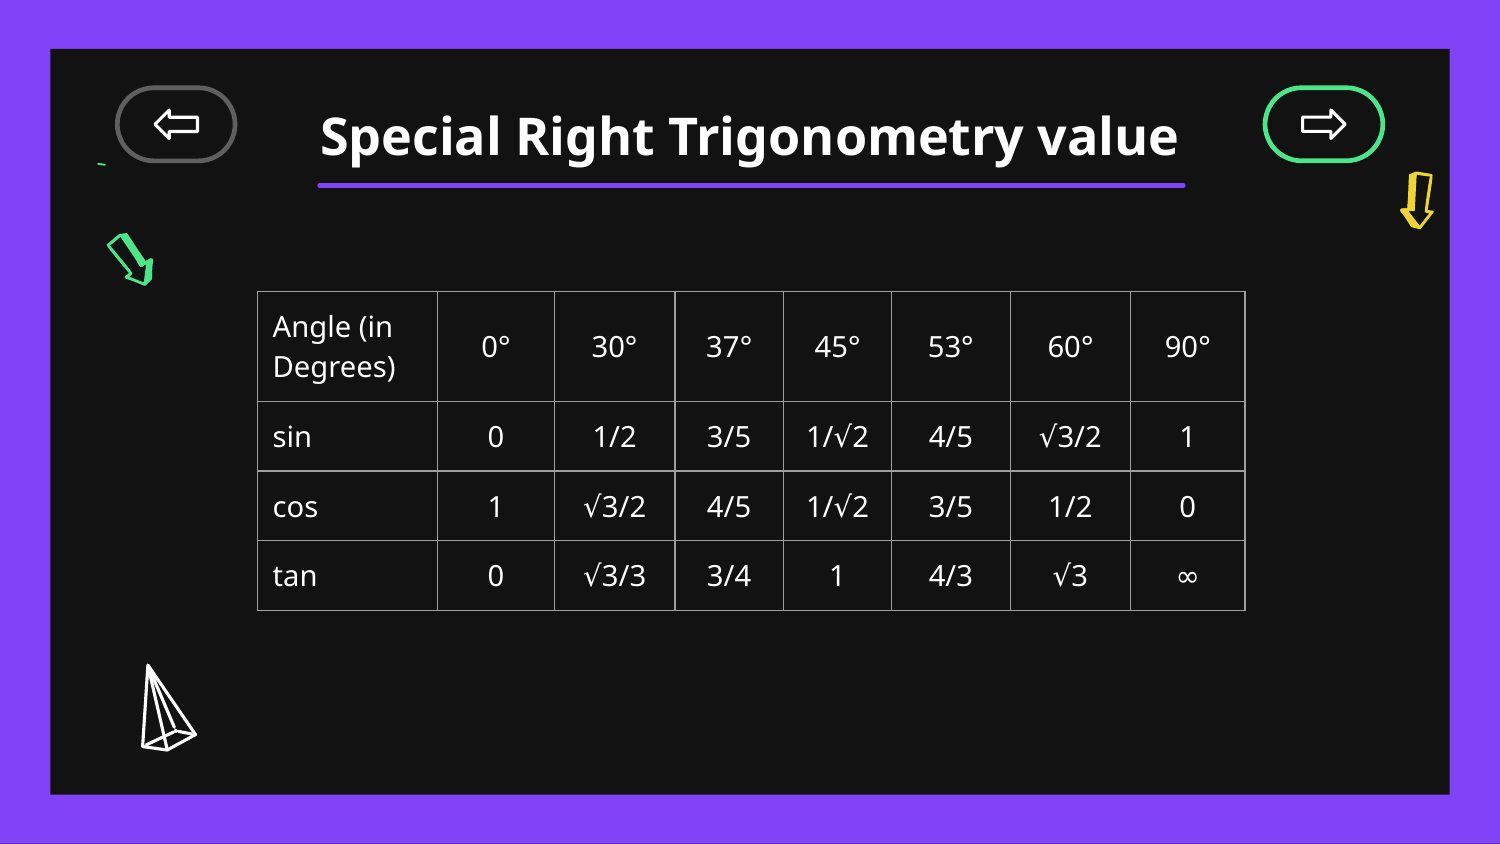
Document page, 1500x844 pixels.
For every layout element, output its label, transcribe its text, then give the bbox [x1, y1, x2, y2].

table_cell 1 [438, 472, 554, 540]
text_box [117, 87, 236, 161]
table_cell √3/2 [555, 472, 674, 540]
text_box [154, 110, 198, 139]
table_cell ∞ [1131, 541, 1244, 610]
table_cell 4/5 [676, 472, 783, 540]
table_cell 4/5 [892, 402, 1010, 470]
table_cell 3/5 [892, 472, 1010, 540]
table_header 90° [1131, 292, 1244, 401]
table_cell 0 [438, 402, 554, 470]
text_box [132, 663, 188, 751]
table_cell 1/√2 [784, 402, 891, 470]
table_header 53° [892, 292, 1010, 401]
table_cell 3/4 [676, 541, 783, 610]
table_cell 0 [1131, 472, 1244, 540]
table_header 37° [676, 292, 783, 401]
table_cell 4/3 [892, 541, 1010, 610]
table_header 30° [555, 292, 674, 401]
table_cell 1 [784, 541, 891, 610]
table_header 60° [1011, 292, 1130, 401]
table_cell √3/3 [555, 541, 674, 610]
table_cell 0 [438, 541, 554, 610]
table_cell 1/√2 [784, 472, 891, 540]
table_cell 1/2 [1011, 472, 1130, 540]
table_cell cos [258, 472, 437, 540]
table_cell 3/5 [676, 402, 783, 470]
text_box [1265, 87, 1383, 161]
title Special Right Trigonometry value [242, 88, 1258, 186]
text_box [97, 161, 139, 291]
table_cell sin [258, 402, 437, 470]
table_cell √3/2 [1011, 402, 1130, 470]
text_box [1400, 172, 1434, 229]
table_cell 1 [1131, 402, 1244, 470]
table_header 45° [784, 292, 891, 401]
table_cell tan [258, 541, 437, 610]
text_box [1302, 110, 1346, 139]
table_header 0° [438, 292, 554, 401]
table_cell √3 [1011, 541, 1130, 610]
table_cell 1/2 [555, 402, 674, 470]
table_header Angle (in Degrees) [258, 292, 437, 401]
